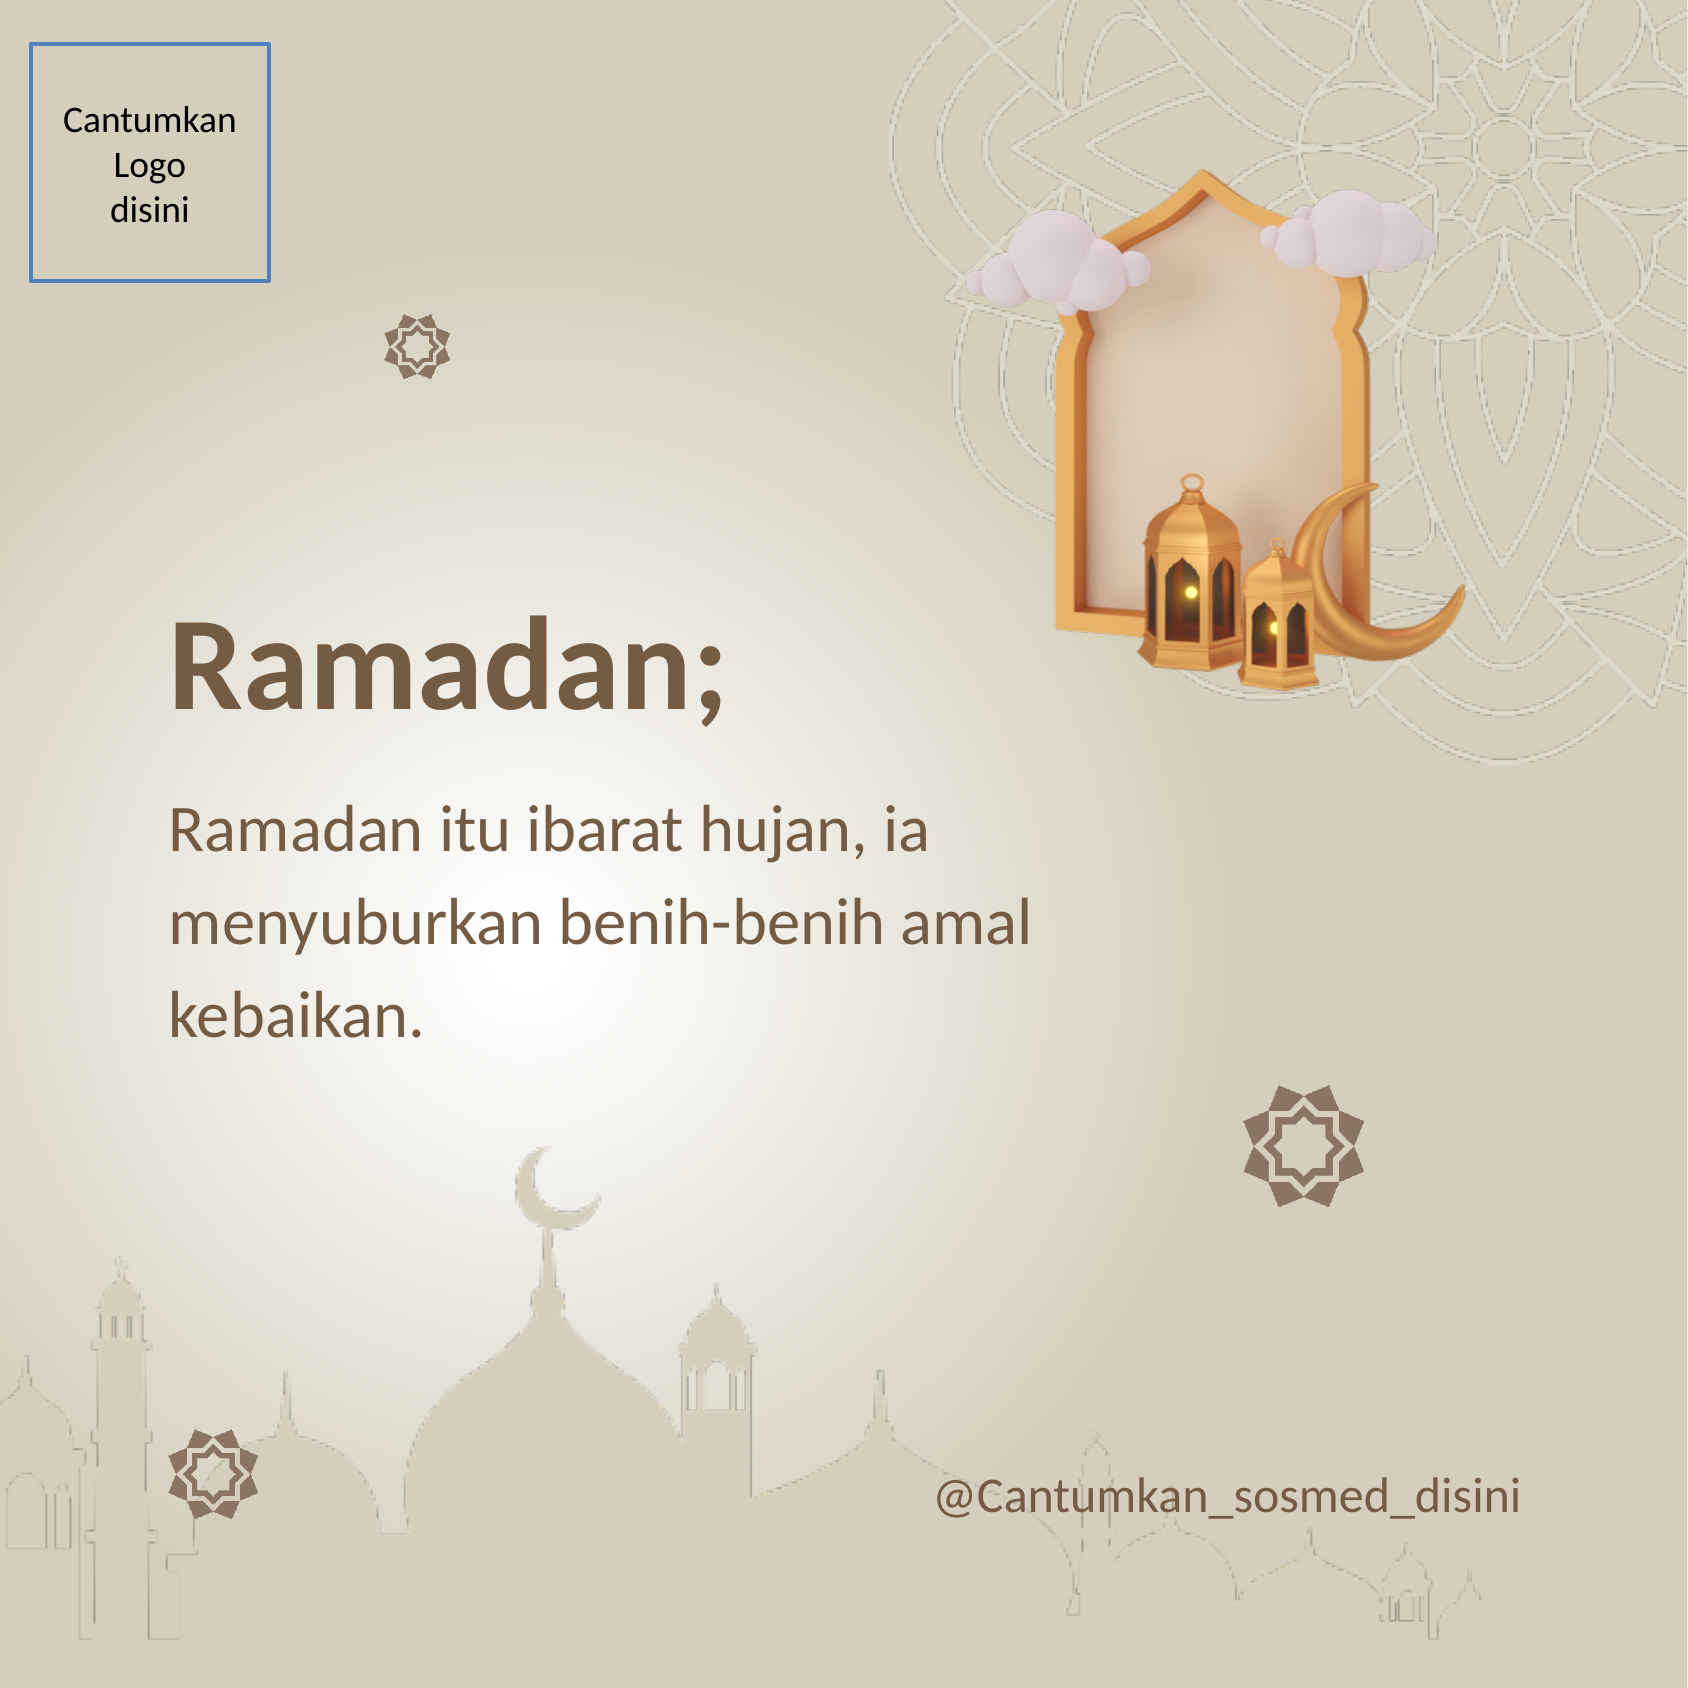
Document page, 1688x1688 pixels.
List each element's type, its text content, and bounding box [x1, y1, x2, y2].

text_box Cantumkan Logo disini [29, 42, 271, 167]
picture [0, 0, 1688, 1688]
text_box @Cantumkan_sosmed_disini [1488, 1452, 1522, 1523]
